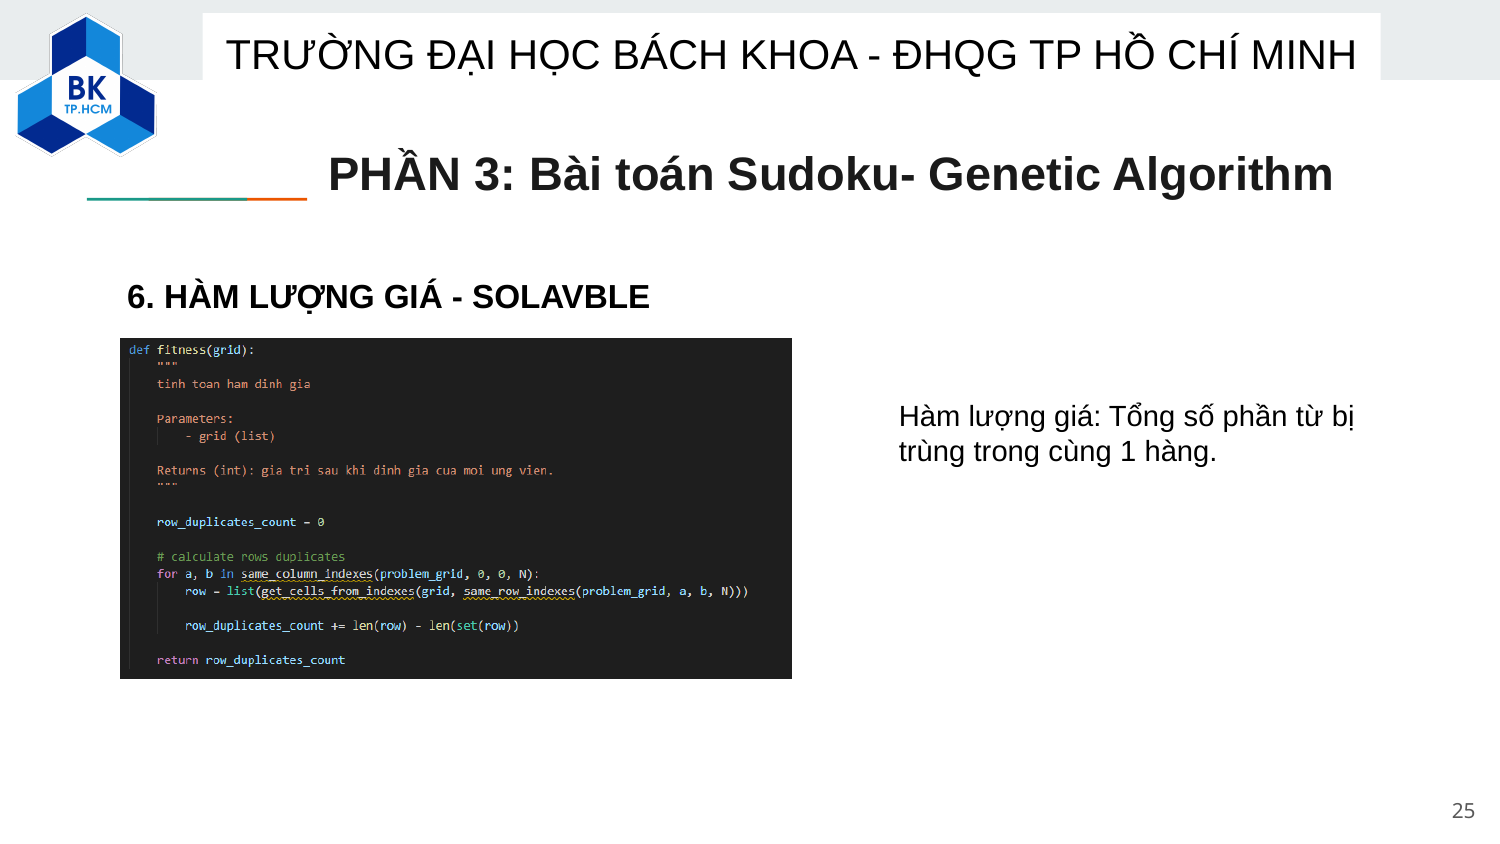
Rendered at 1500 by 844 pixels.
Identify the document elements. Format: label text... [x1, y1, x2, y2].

slide_number 25 [1400, 779, 1491, 844]
text_box TRƯỜNG ĐẠI HỌC BÁCH KHOA - ĐHQG TP HỒ CHÍ MINH [202, 13, 1381, 94]
text_box Hàm lượng giá: Tổng số phần từ bị trùng trong cùng 1 hàng. [883, 390, 1401, 475]
text_box 6. HÀM LƯỢNG GIÁ - SOLAVBLE [112, 268, 1381, 323]
picture [120, 338, 792, 679]
picture [15, 12, 157, 158]
title PHẦN 3: Bài toán Sudoku- Genetic Algorithm [313, 128, 1500, 216]
